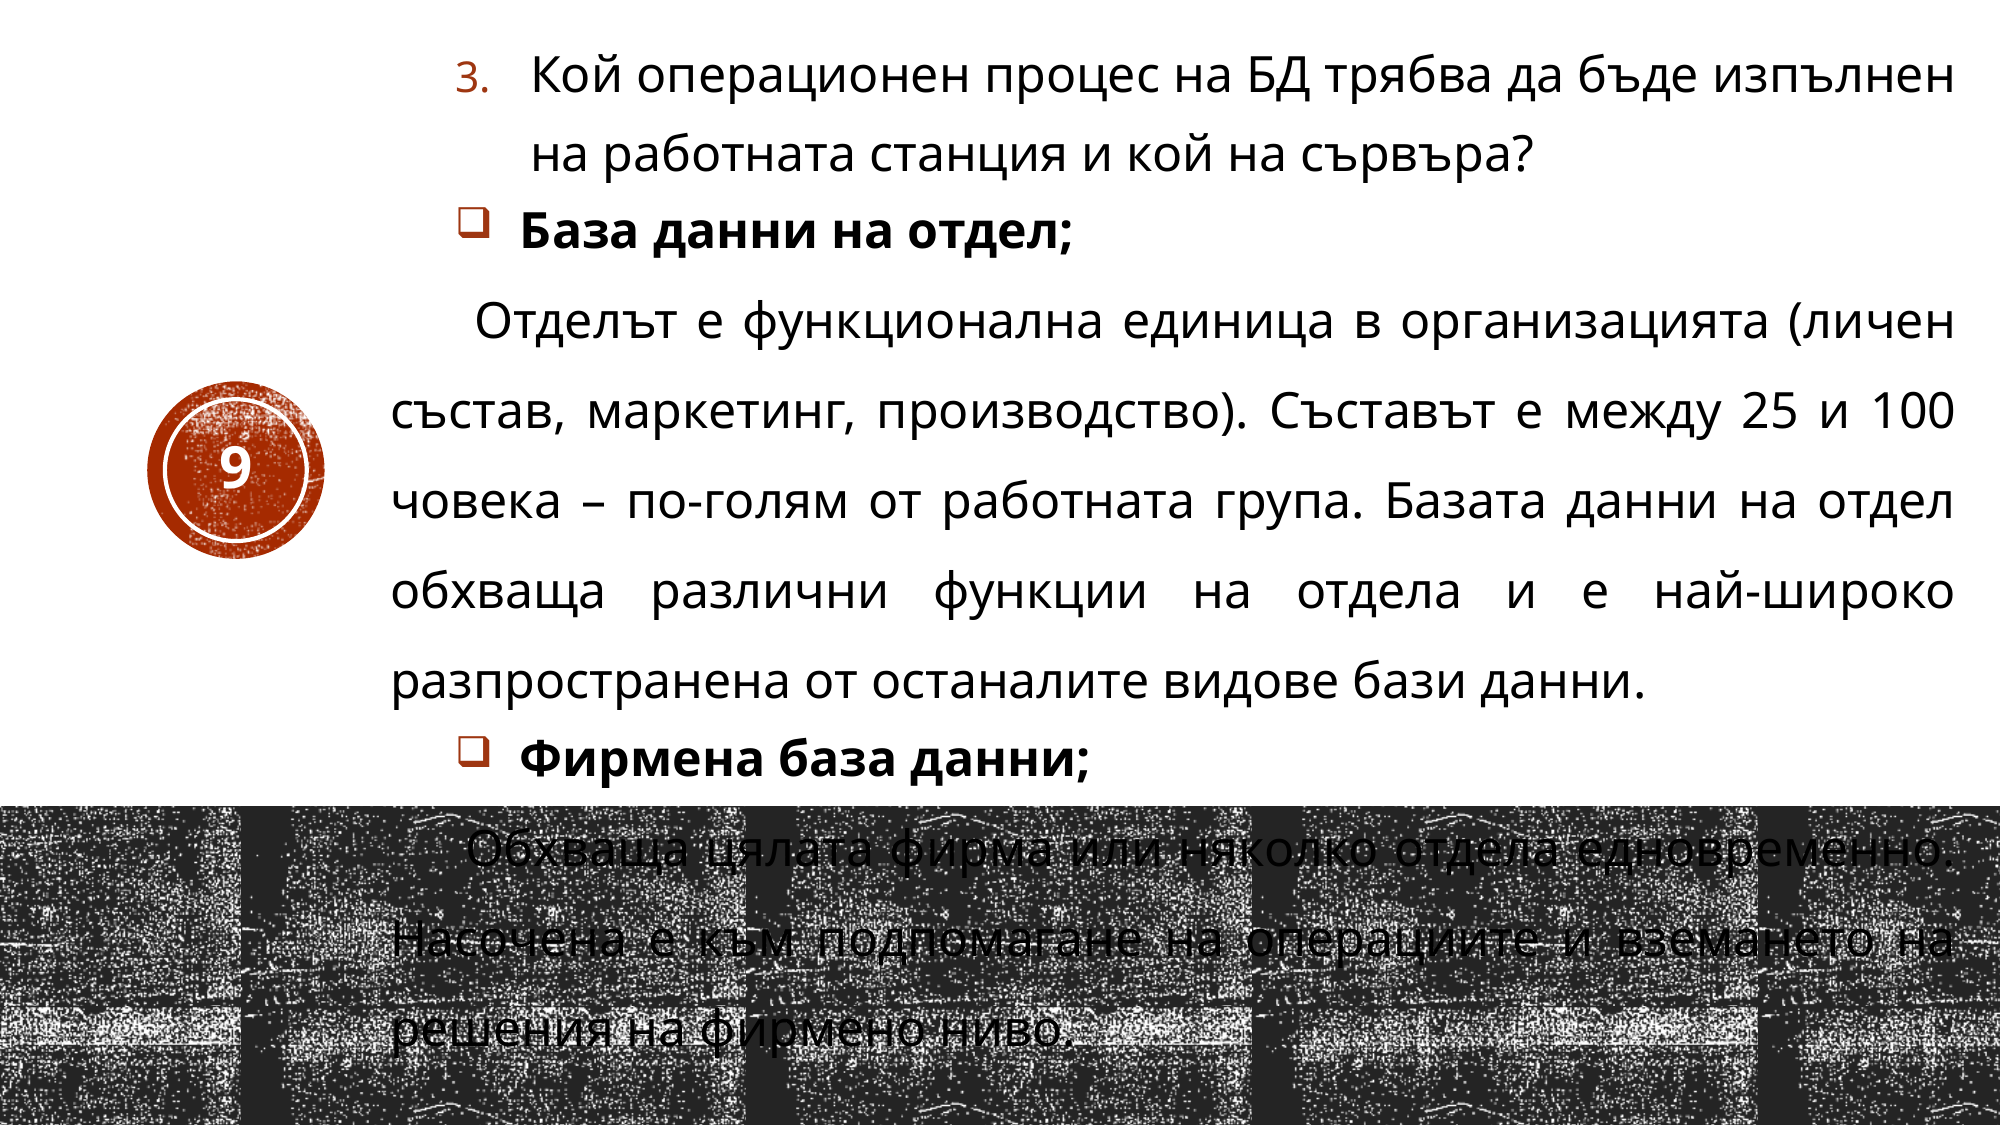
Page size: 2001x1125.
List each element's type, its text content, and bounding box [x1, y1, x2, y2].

text_box Кой операционен процес на БД трябва да бъде изпълнен на работната станция и кой на сървъра? База данни на отдел; Отделът е функционална единица в организацията (личен състав, маркетинг, производство). Съставът е между 25 и 100 човека – по-голям от работната група. Базата данни на отдел обхваща различни функции на отдела и е най-широко разпространена от останалите видове бази данни. Фирмена база данни; Обхваща цялата фирма или няколко отдела едновременно. Насочена е към подпомагане на операциите и вземането на решения на фирмено ниво. [375, 17, 1972, 1065]
slide_number 9 [138, 411, 334, 530]
